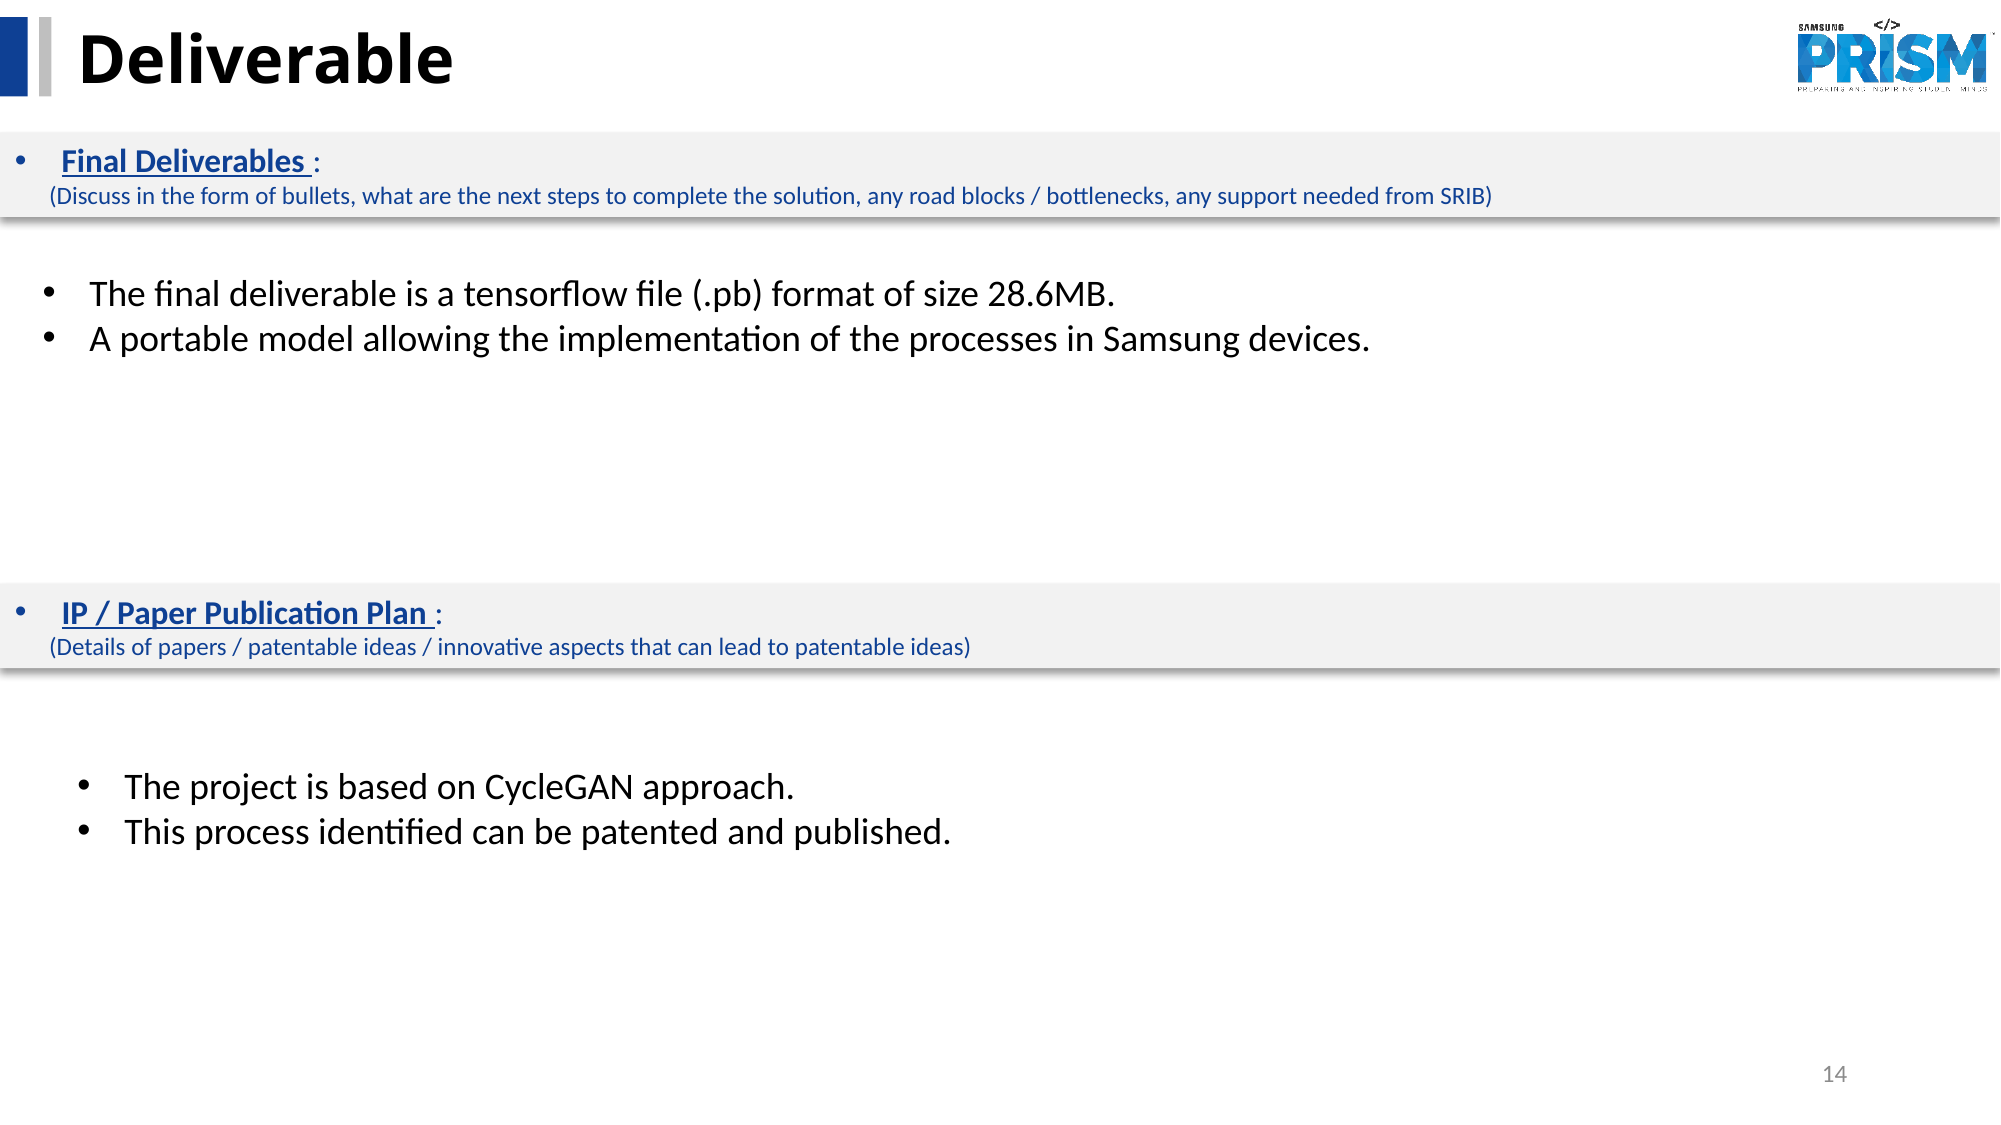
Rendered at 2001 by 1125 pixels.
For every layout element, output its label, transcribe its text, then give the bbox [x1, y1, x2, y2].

slide_number 14 [1412, 1042, 1863, 1103]
text_box Final Deliverables : (Discuss in the form of bullets, what are the next steps to complete the solution, any road blocks / bottlenecks, any support needed from SRIB) [0, 132, 2000, 217]
text_box [38, 16, 52, 97]
text_box The final deliverable is a tensorflow file (.pb) format of size 28.6MB. A portable model allowing the implementation of the processes in Samsung devices. [27, 261, 1976, 367]
text_box The project is based on CycleGAN approach. This process identified can be patented and published. [62, 754, 1866, 860]
text_box IP / Paper Publication Plan : (Details of papers / patentable ideas / innovative aspects that can lead to patentable ideas) [0, 583, 2000, 669]
text_box Deliverable [62, 9, 1605, 105]
text_box [0, 16, 29, 97]
picture [1794, 17, 2000, 96]
